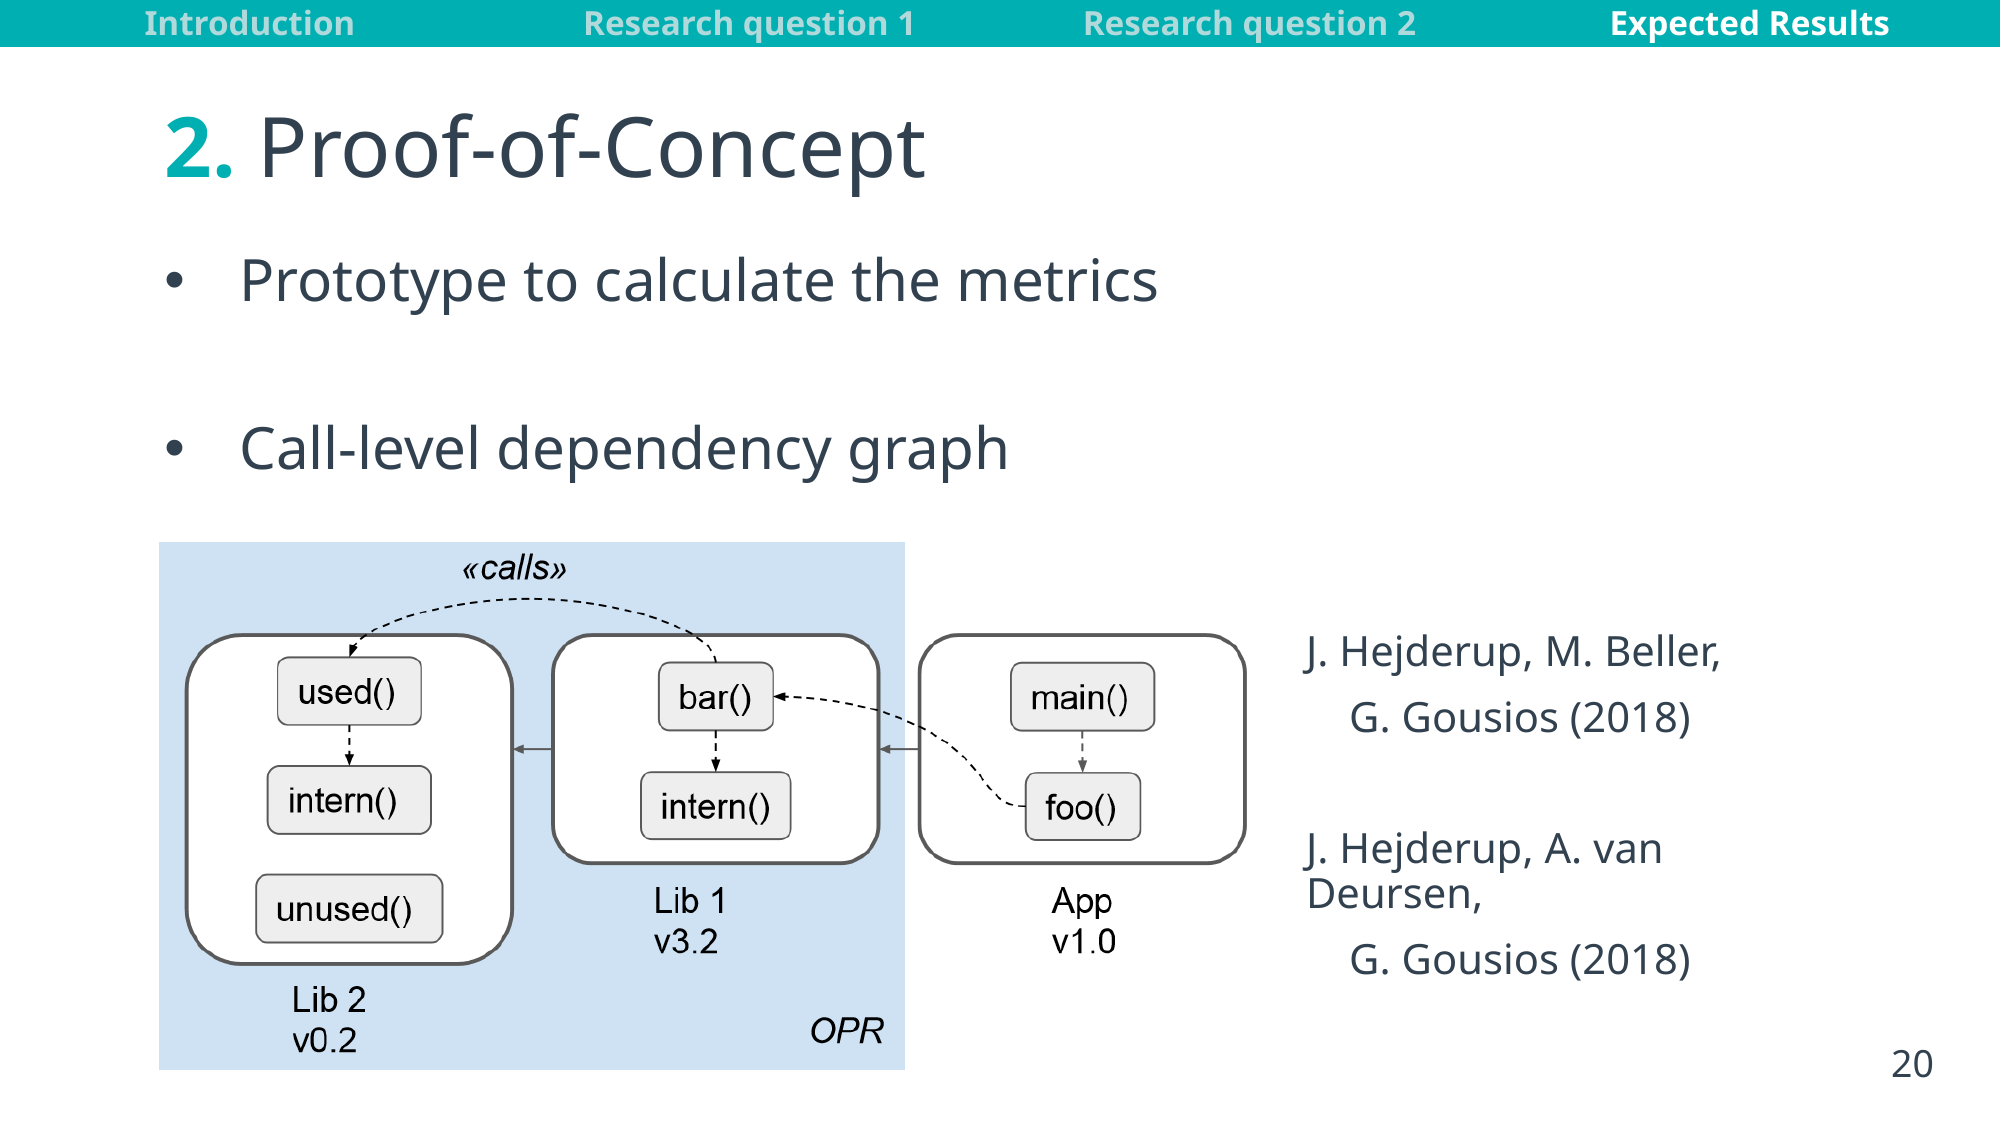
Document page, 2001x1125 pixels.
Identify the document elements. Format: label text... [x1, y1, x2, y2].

list Prototype to calculate the metrics Call-level dependency graph [149, 243, 1863, 492]
text_box J. Hejderup, M. Beller, G. Gousios (2018) J. Hejderup, A. van Deursen, G. Gousios (2018) [1291, 622, 1863, 992]
picture [149, 532, 1270, 1079]
title 2. Proof-of-Concept [149, 97, 1863, 204]
slide_number 20 [1498, 1035, 1949, 1096]
